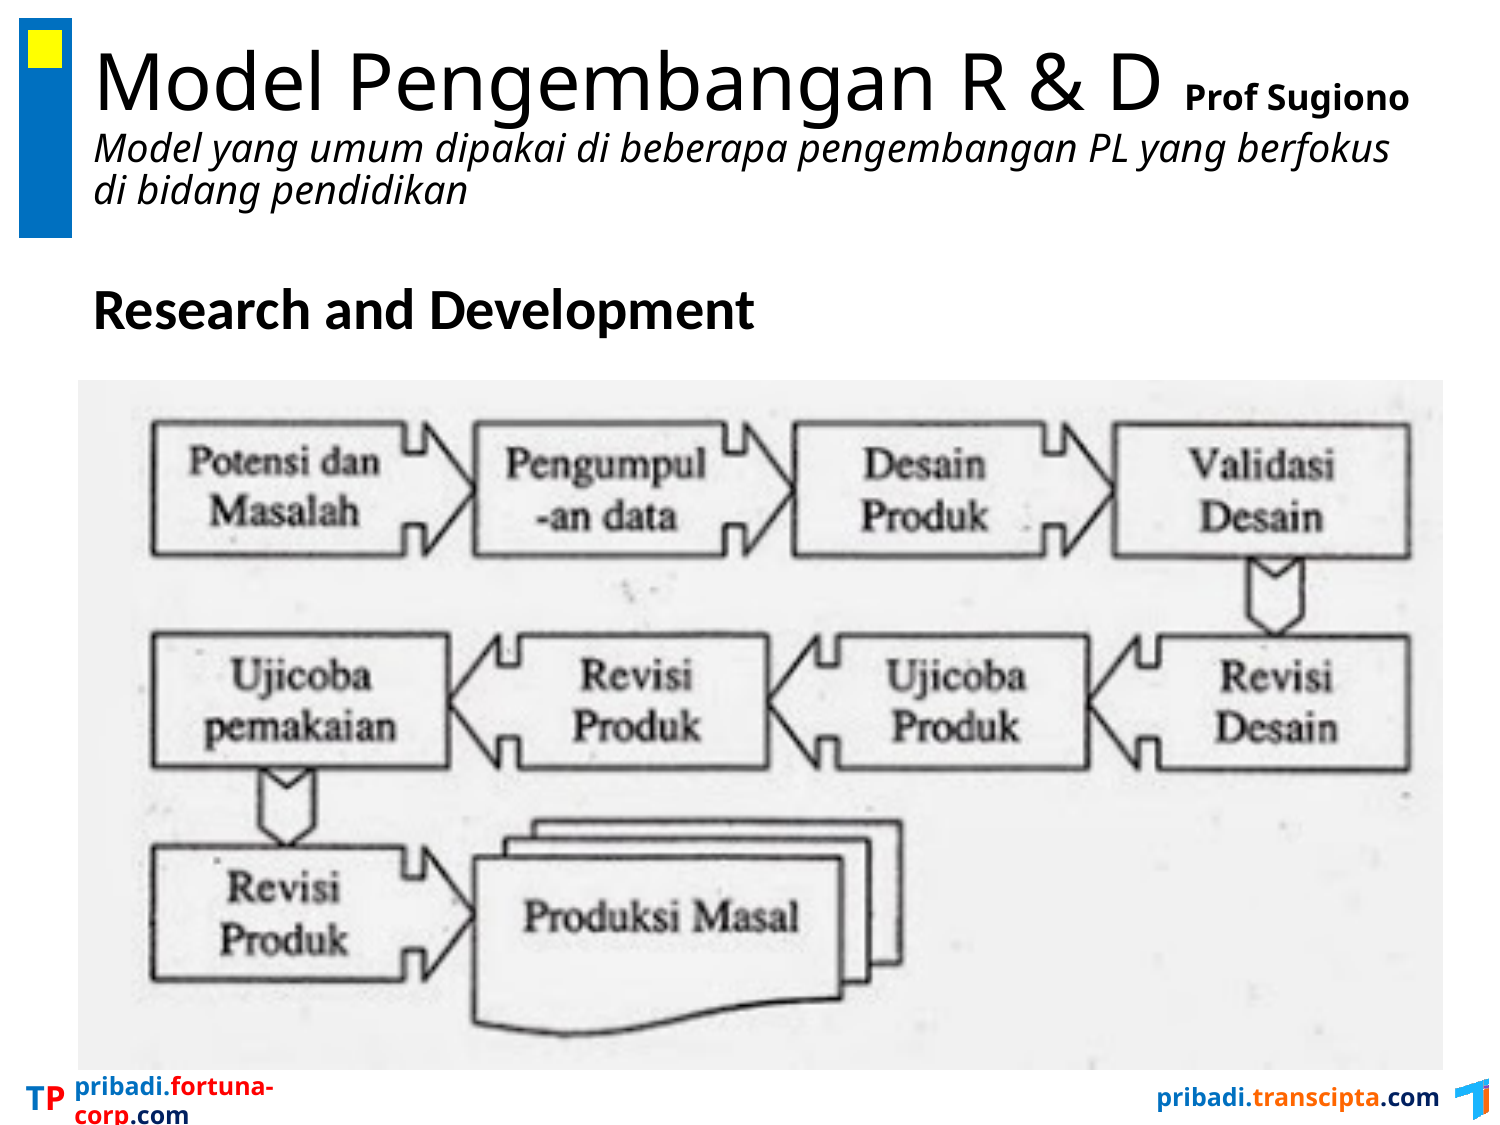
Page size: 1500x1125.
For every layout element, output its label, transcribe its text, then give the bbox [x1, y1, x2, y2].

title Model Pengembangan R & D Prof Sugiono Model yang umum dipakai di beberapa pengembangan PL yang berfokus di bidang pendidikan [78, 19, 1443, 237]
list Research and Development [78, 272, 1443, 380]
picture [78, 380, 1443, 1070]
picture [1456, 1078, 1489, 1120]
